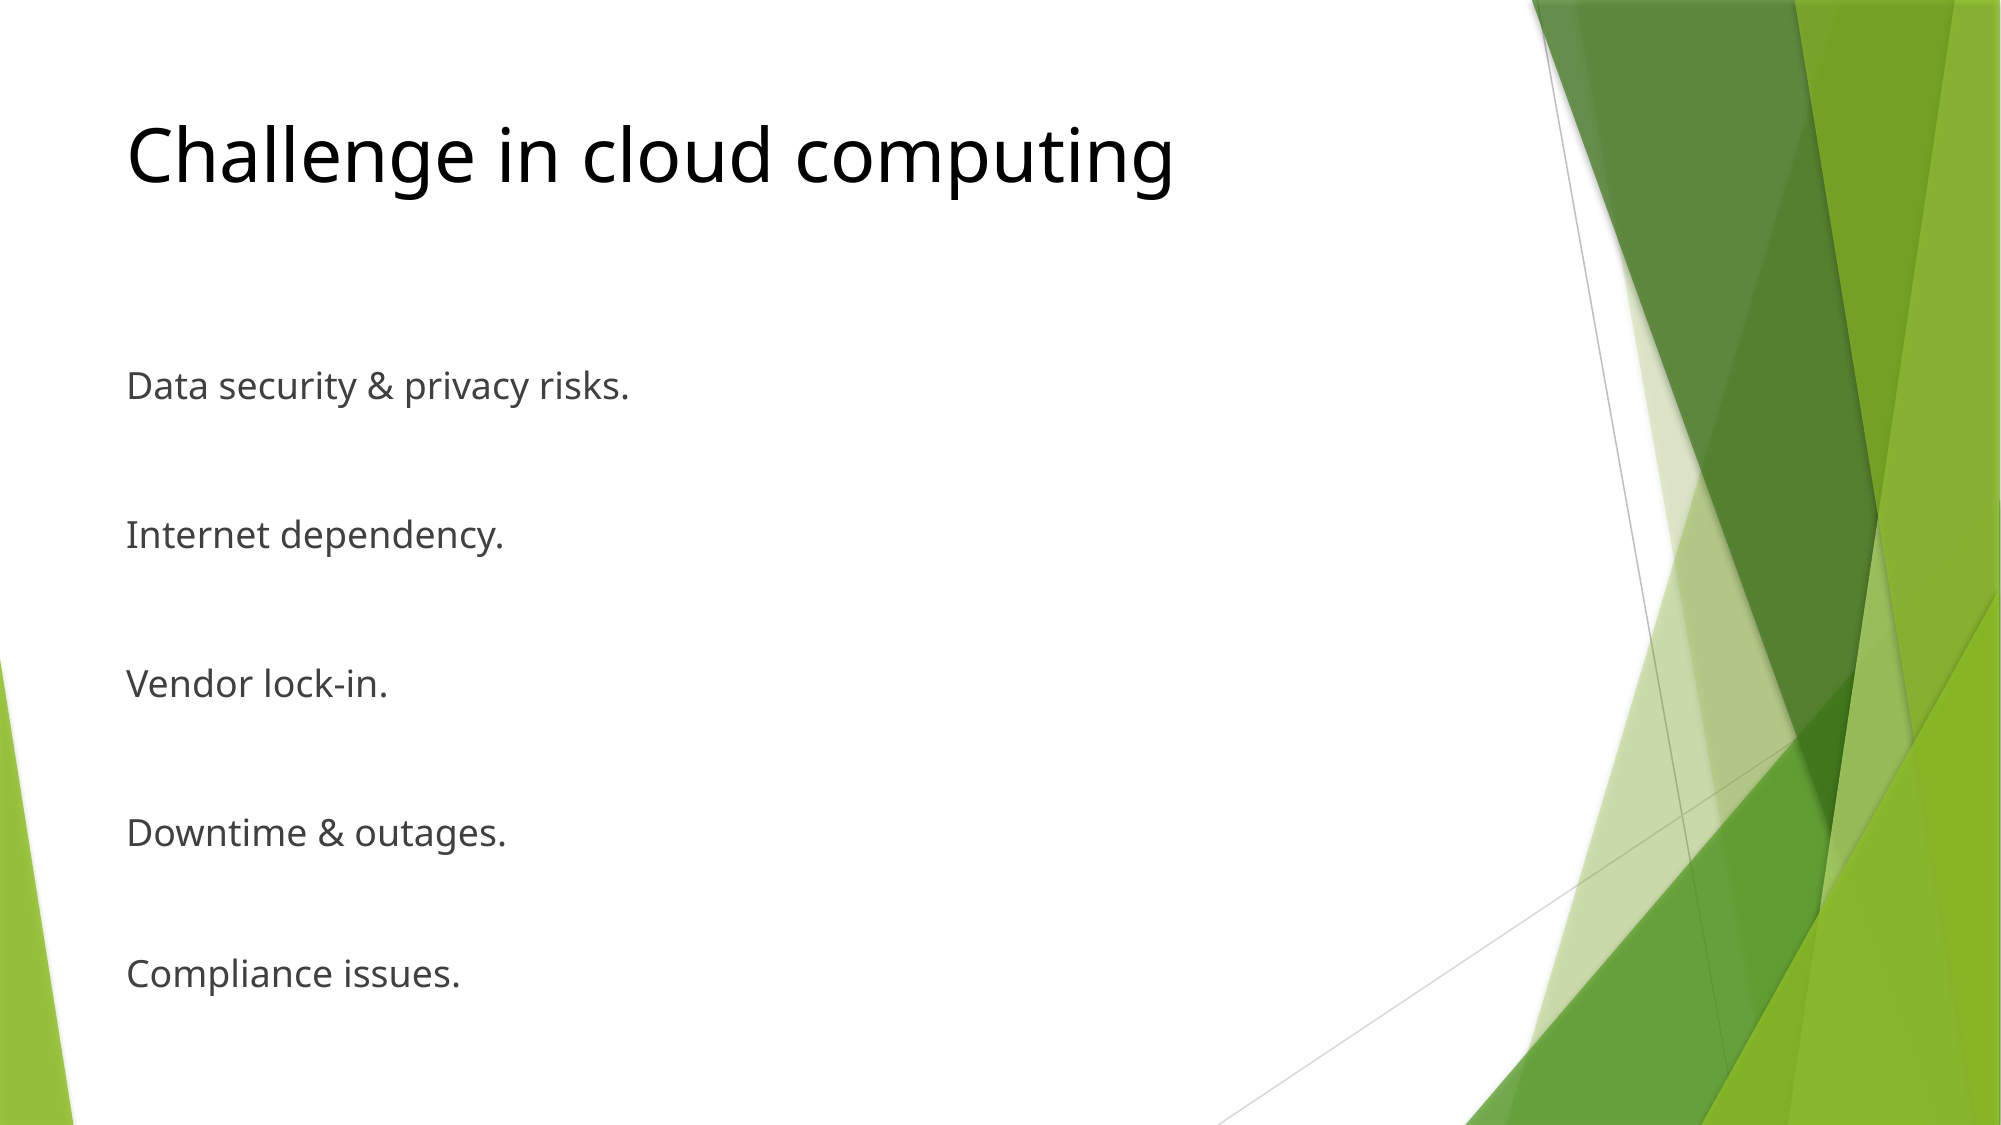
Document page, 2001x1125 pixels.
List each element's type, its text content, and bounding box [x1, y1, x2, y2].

title Challenge in cloud computing [111, 99, 1522, 317]
list Data security & privacy risks. Internet dependency. Vendor lock-in. Downtime & outages. Compliance issues. [111, 354, 1522, 992]
